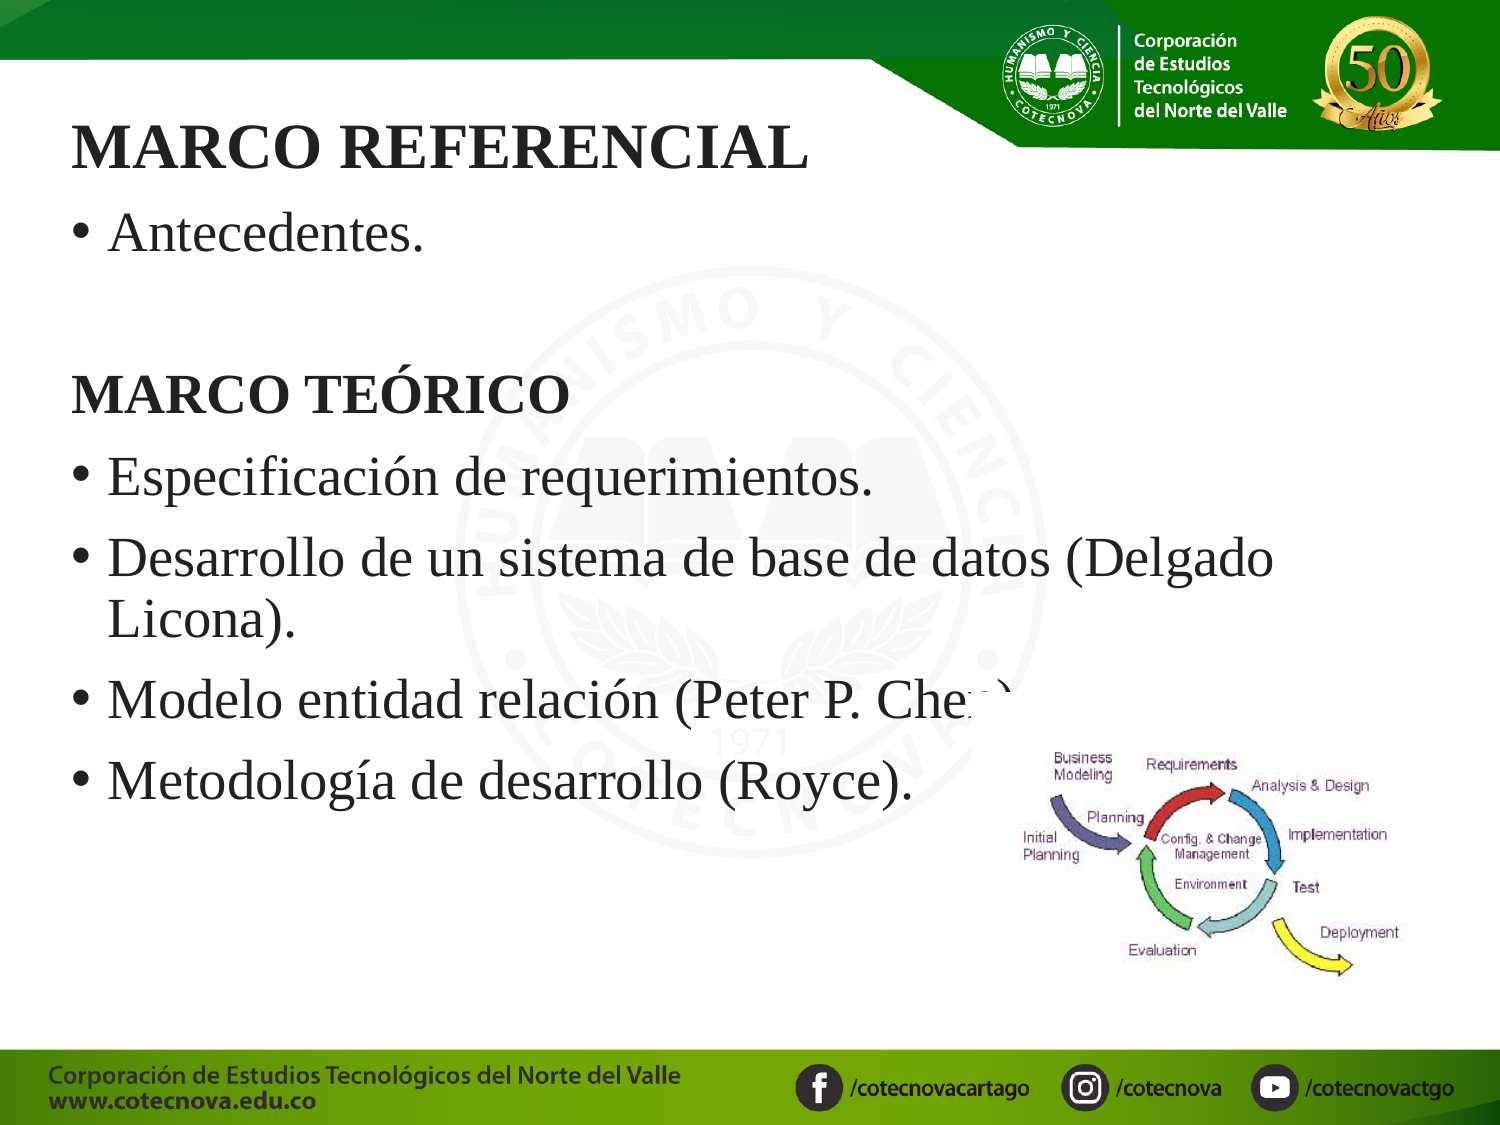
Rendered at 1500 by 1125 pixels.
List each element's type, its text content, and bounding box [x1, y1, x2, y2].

list MARCO REFERENCIAL Antecedentes. MARCO TEÓRICO Especificación de requerimientos. Desarrollo de un sistema de base de datos (Delgado Licona). Modelo entidad relación (Peter P. Chen). Metodología de desarrollo (Royce). [56, 105, 1351, 820]
picture [0, 0, 1500, 1125]
